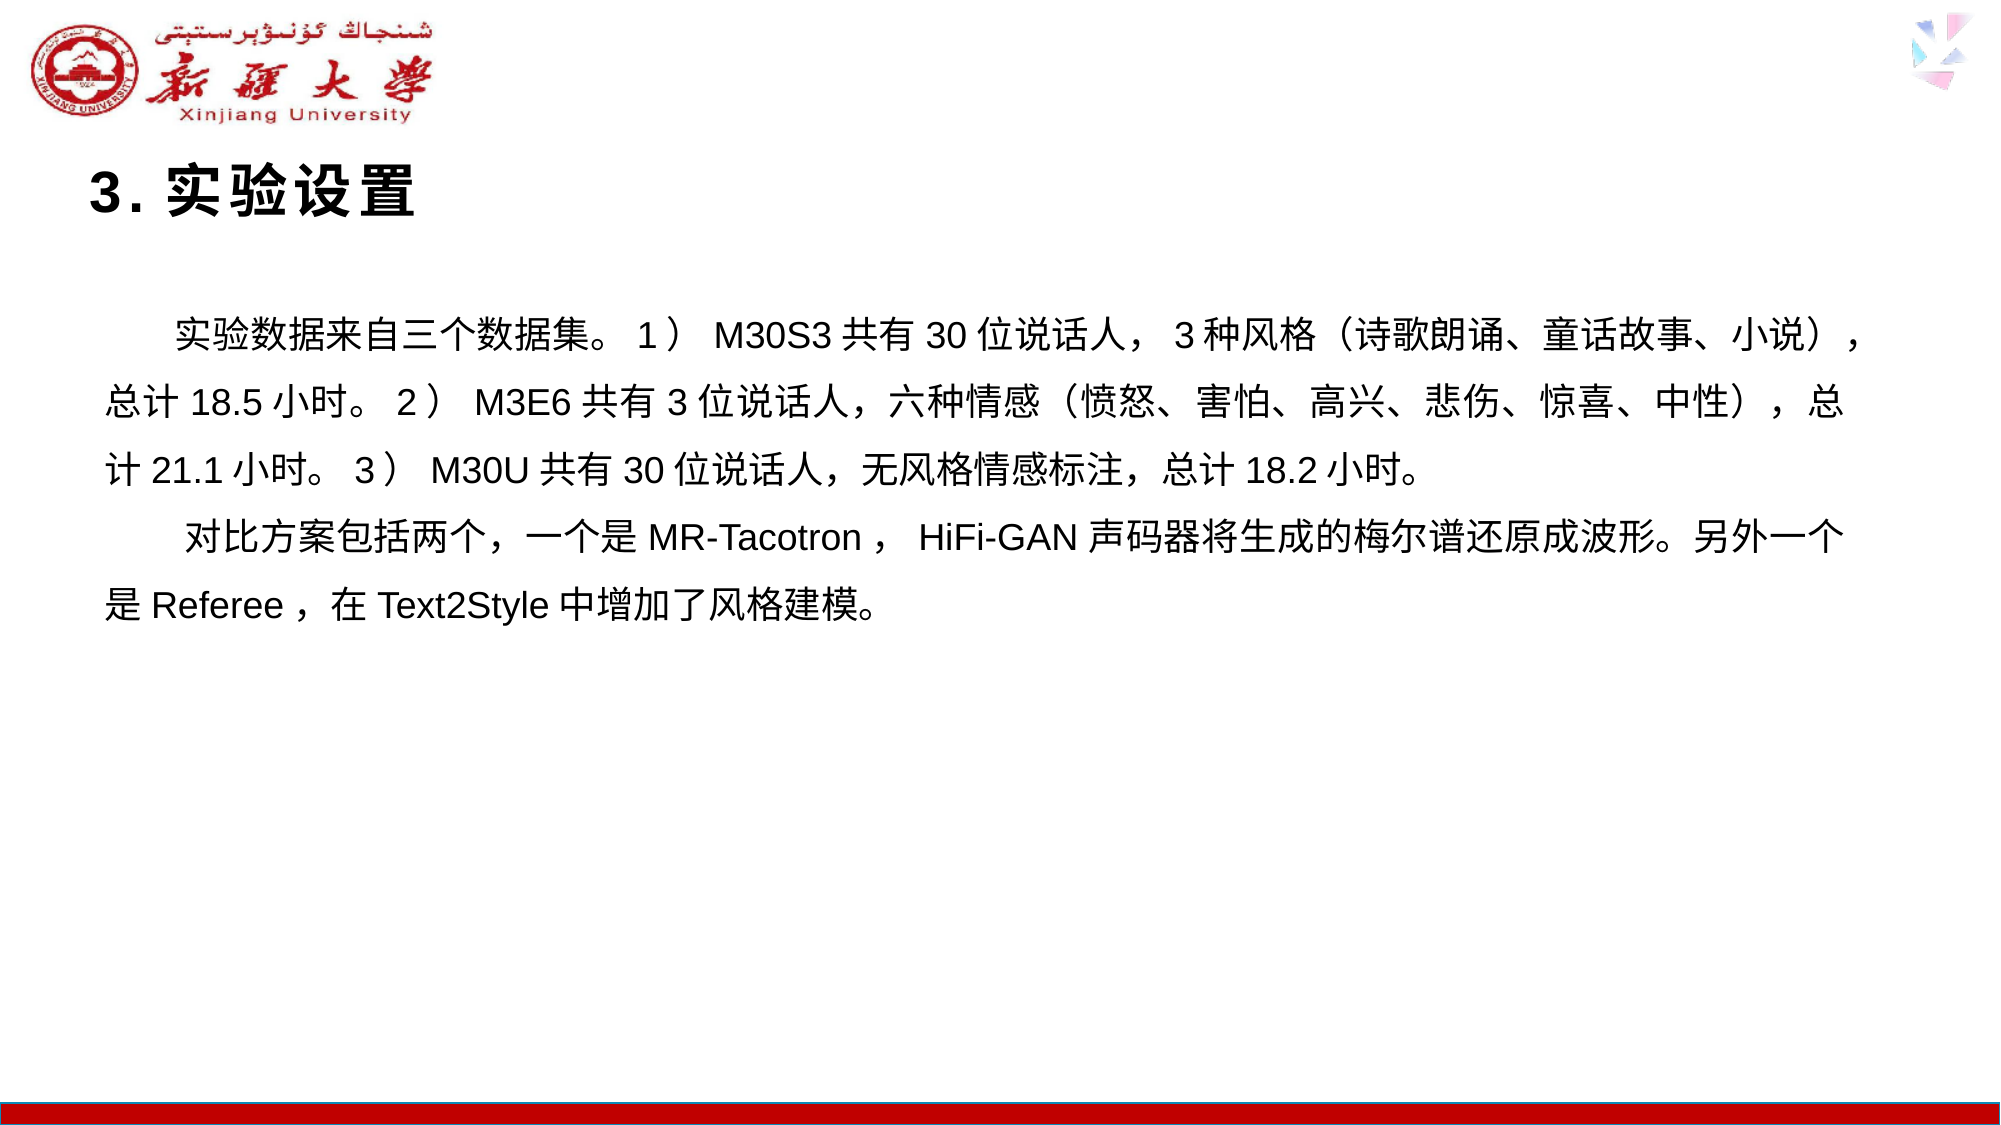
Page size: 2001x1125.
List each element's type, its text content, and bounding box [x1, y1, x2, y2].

text_box 3.实验设置 [74, 130, 1875, 247]
picture [0, 0, 482, 143]
text_box [0, 1102, 2000, 1125]
text_box 实验数据来自三个数据集。1）M30S3共有30位说话人，3种风格（诗歌朗诵、童话故事、小说），总计18.5小时。2）M3E6共有3位说话人，六种情感（愤怒、害怕、高兴、悲伤、惊喜、中性），总计21.1小时。3）M30U共有30位说话人，无风格情感标注，总计18.2小时。 对比方案包括两个，一个是MR-Tacotron，HiFi-GAN声码器将生成的梅尔谱还原成波形。另外一个是Referee，在Text2Style中增加了风格建模。 [89, 280, 1860, 740]
picture [1881, 0, 2000, 101]
